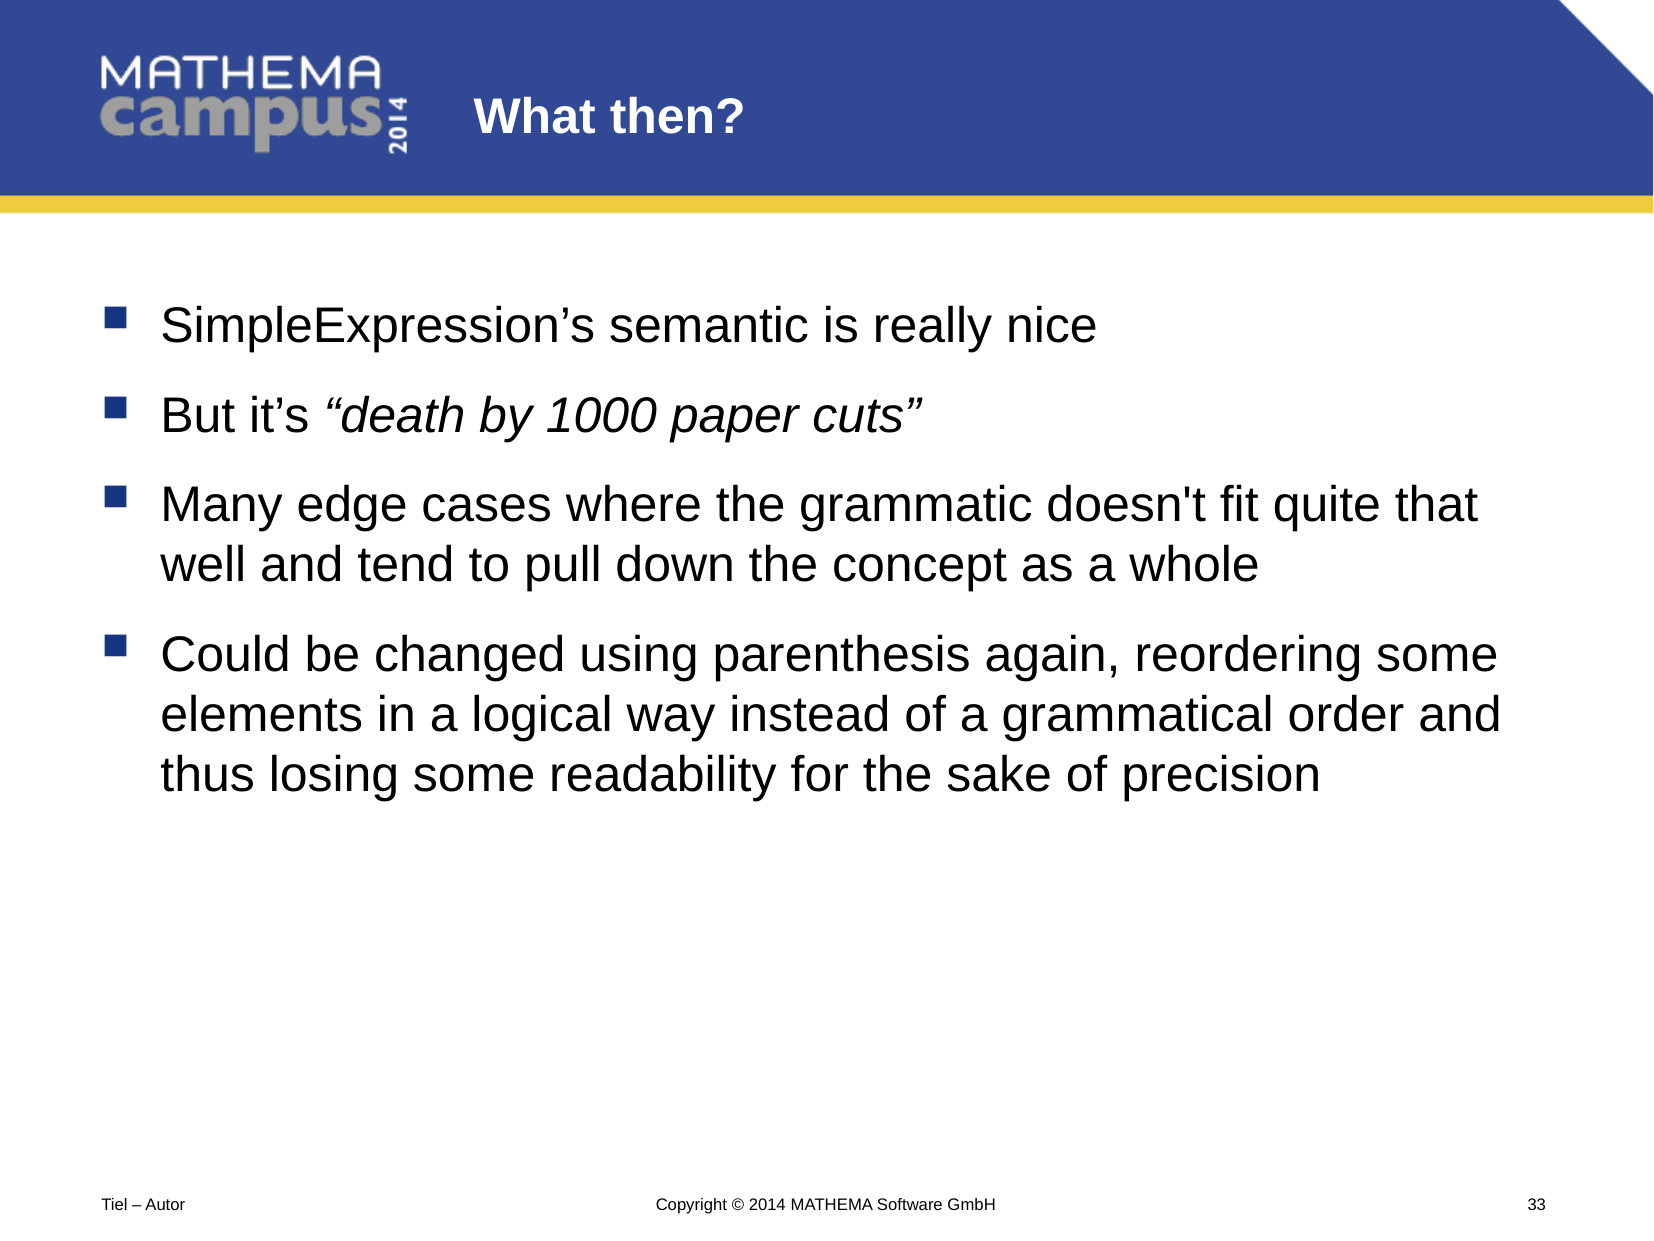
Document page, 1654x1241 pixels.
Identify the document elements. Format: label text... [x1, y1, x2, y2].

picture [0, 0, 1654, 217]
title What then? [473, 70, 1547, 158]
list SimpleExpression’s semantic is really nice But it’s “death by 1000 paper cuts” Many edge cases where the grammatic doesn't fit quite that well and tend to pull down the concept as a whole Could be changed using parenthesis again, reordering some elements in a logical way instead of a grammatical order and thus losing some readability for the sake of precision [101, 292, 1547, 1140]
